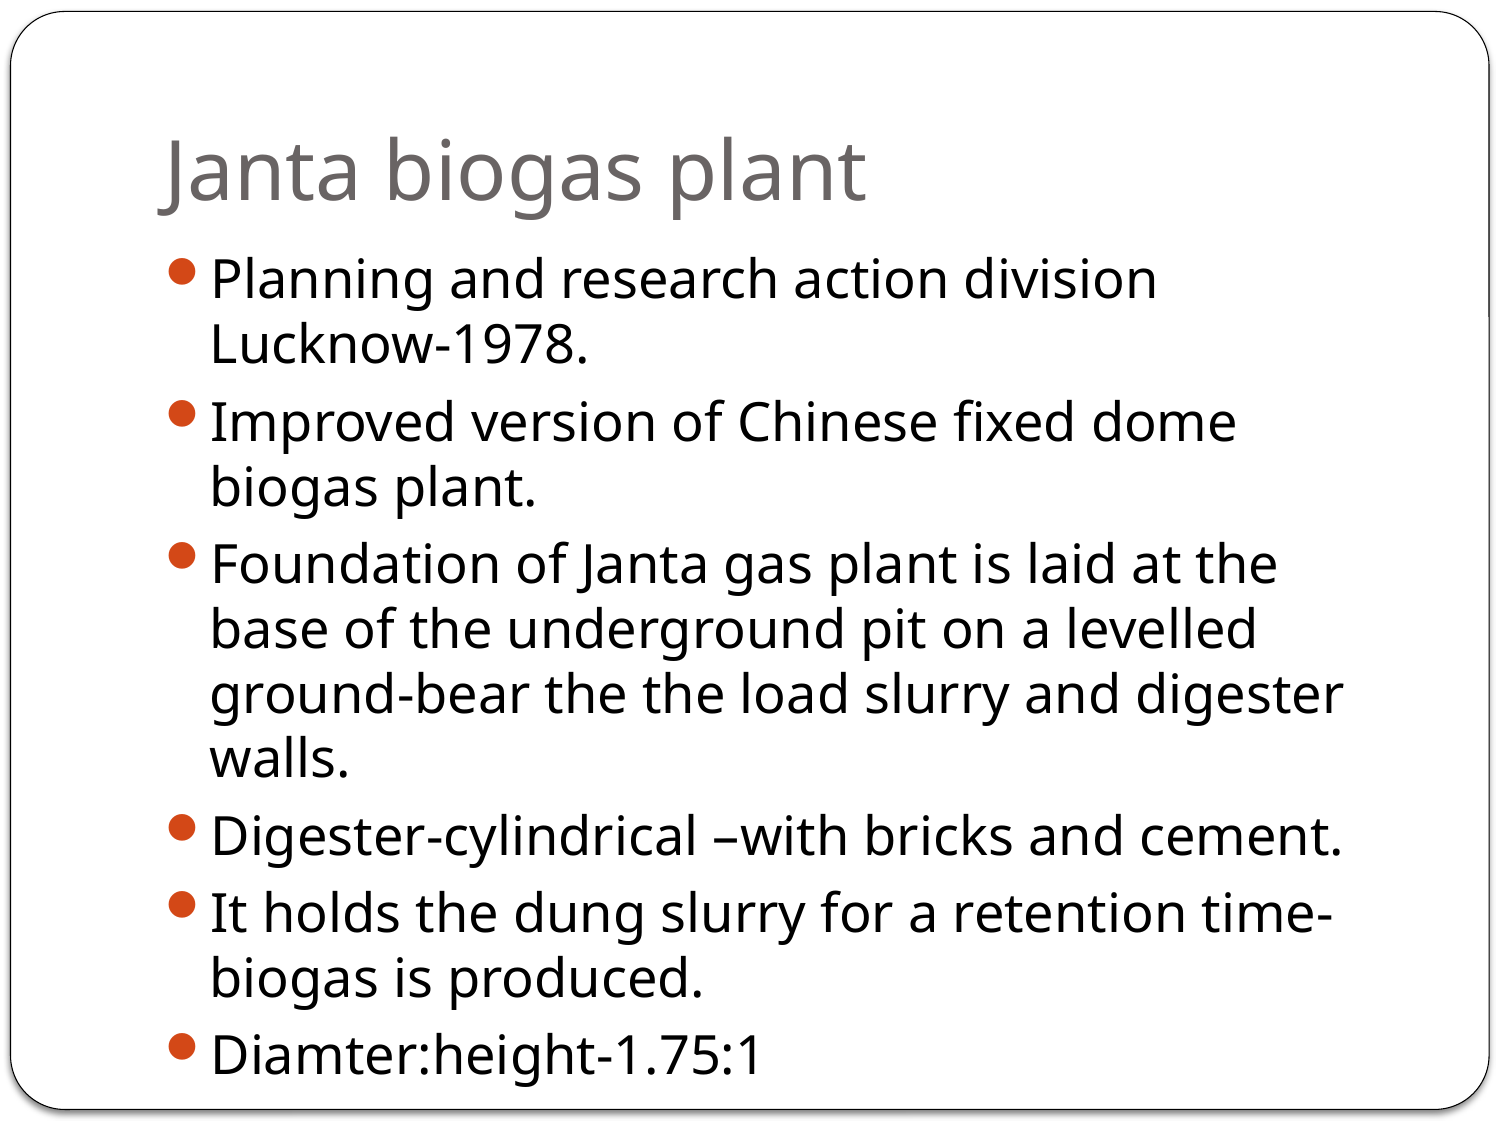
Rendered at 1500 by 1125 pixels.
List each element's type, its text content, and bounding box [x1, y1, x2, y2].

list Planning and research action division Lucknow-1978. Improved version of Chinese fixed dome biogas plant. Foundation of Janta gas plant is laid at the base of the underground pit on a levelled ground-bear the the load slurry and digester walls. Digester-cylindrical –with bricks and cement. It holds the dung slurry for a retention time-biogas is produced. Diamter:height-1.75:1 [150, 237, 1425, 988]
title Janta biogas plant [150, 45, 1425, 233]
